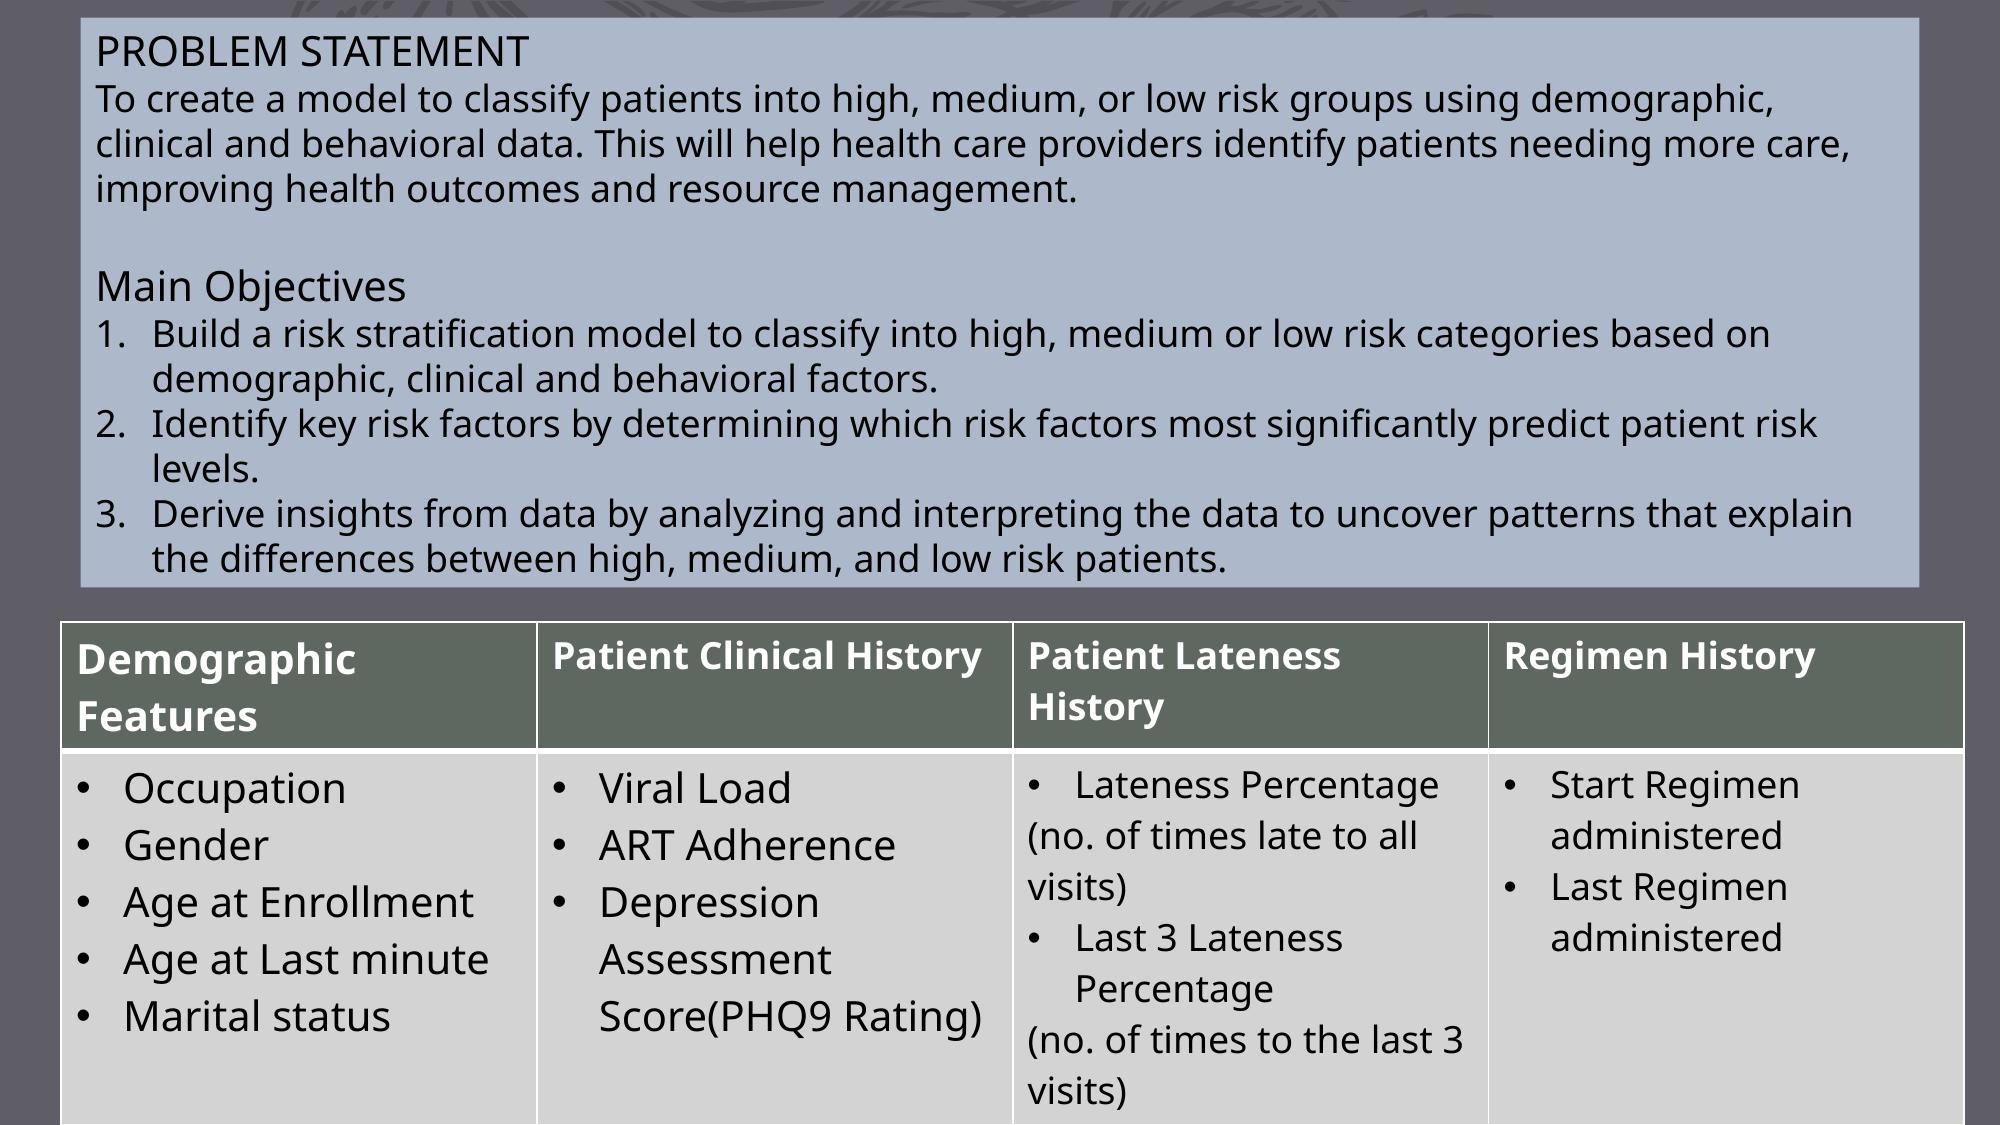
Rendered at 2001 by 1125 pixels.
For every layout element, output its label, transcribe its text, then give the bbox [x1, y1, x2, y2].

table_header Patient Clinical History [538, 623, 1012, 748]
table_header Patient Lateness History [1014, 623, 1488, 748]
table_header Demographic Features [62, 623, 536, 748]
table_header Regimen History [1489, 623, 1963, 748]
table_cell Lateness Percentage (no. of times late to all visits) Last 3 Lateness Percentage (no. of times to the last 3 visits) [1014, 754, 1488, 1124]
table_cell Viral Load ART Adherence Depression Assessment Score(PHQ9 Rating) [538, 754, 1012, 1124]
table_cell Occupation Gender Age at Enrollment Age at Last minute Marital status [62, 754, 536, 1124]
text_box PROBLEM STATEMENT To create a model to classify patients into high, medium, or low risk groups using demographic, clinical and behavioral data. This will help health care providers identify patients needing more care, improving health outcomes and resource management. Main Objectives Build a risk stratification model to classify into high, medium or low risk categories based on demographic, clinical and behavioral factors. Identify key risk factors by determining which risk factors most significantly predict patient risk levels. Derive insights from data by analyzing and interpreting the data to uncover patterns that explain the differences between high, medium, and low risk patients. [80, 17, 1920, 588]
table_cell Start Regimen administered Last Regimen administered [1489, 754, 1963, 1124]
